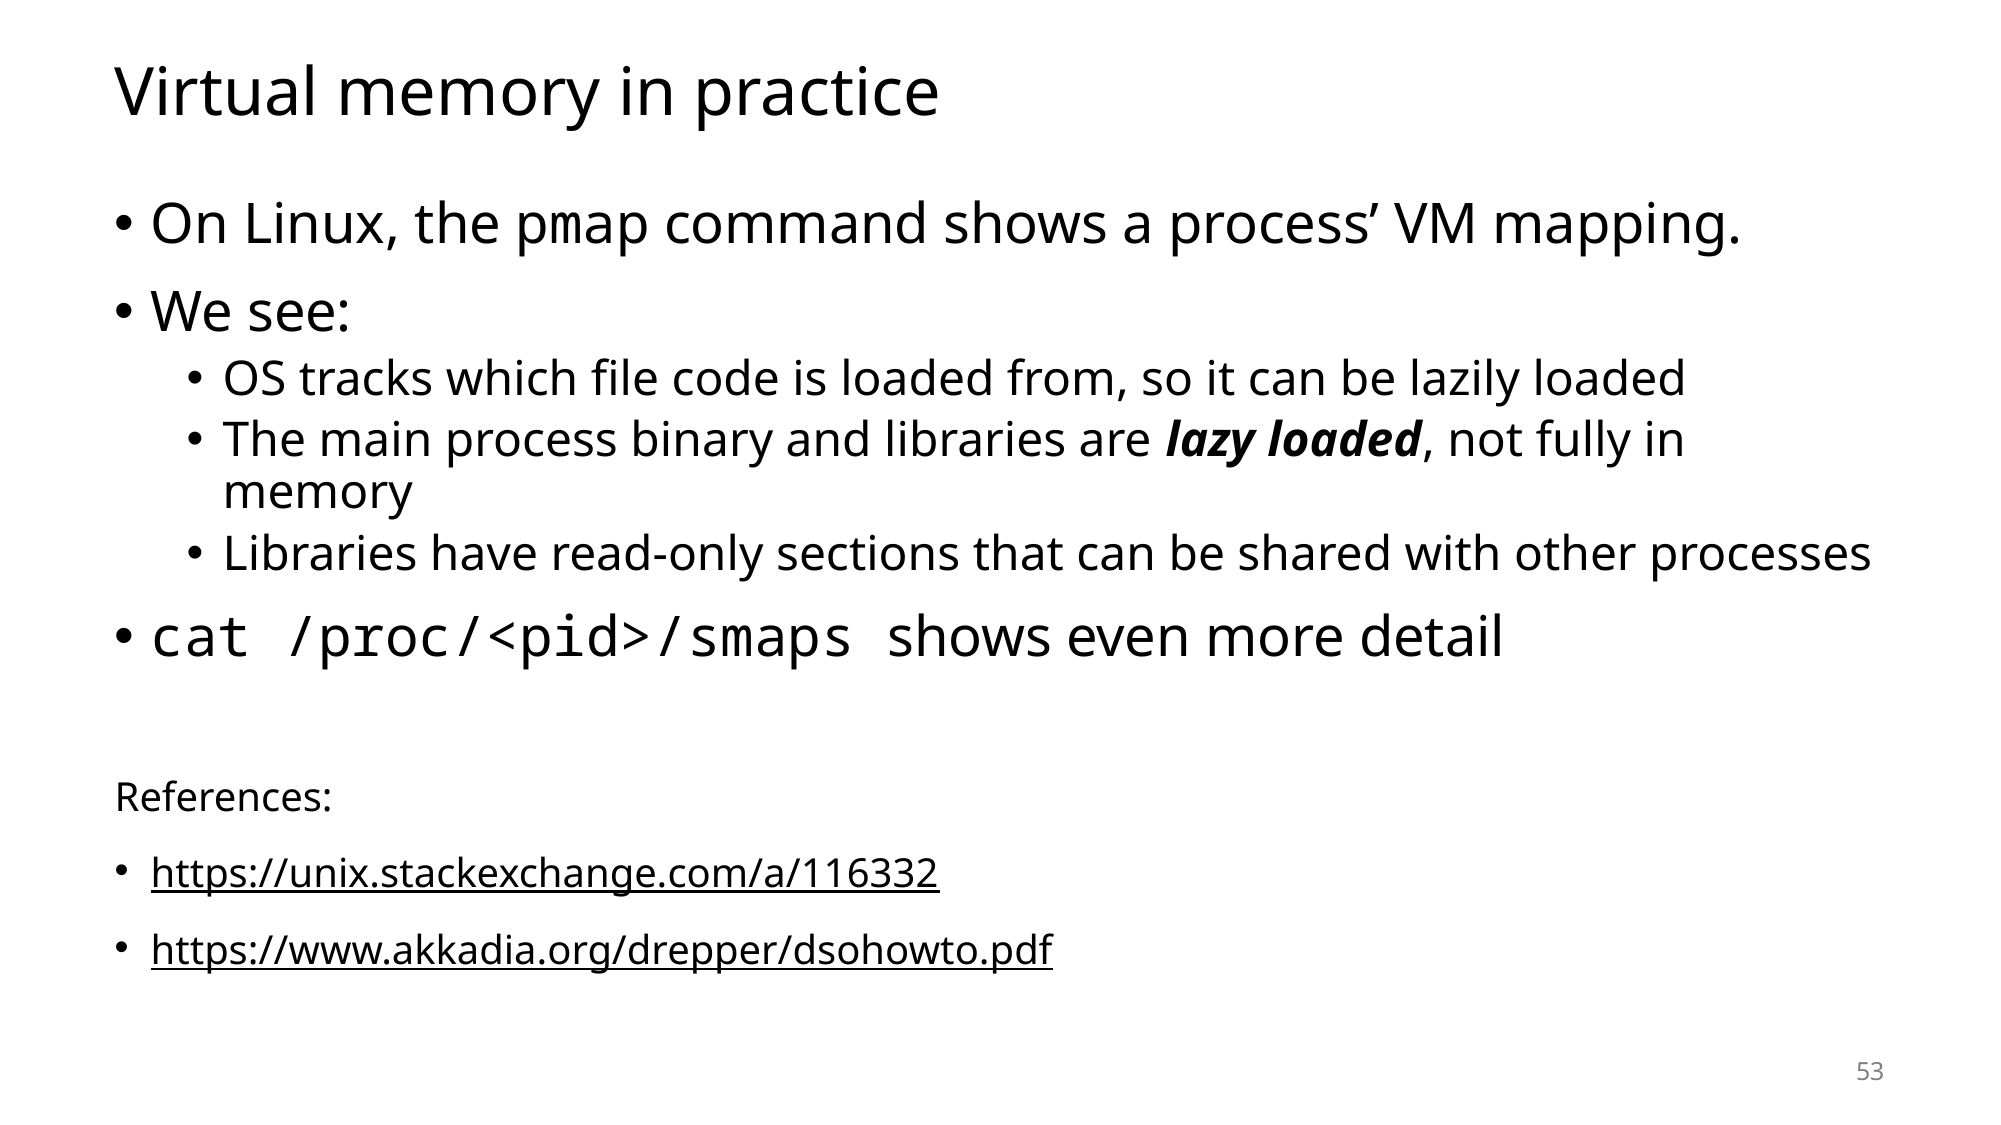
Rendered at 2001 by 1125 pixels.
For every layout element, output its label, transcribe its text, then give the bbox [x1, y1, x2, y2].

list On Linux, the pmap command shows a process’ VM mapping. We see: OS tracks which file code is loaded from, so it can be lazily loaded The main process binary and libraries are lazy loaded, not fully in memory Libraries have read-only sections that can be shared with other processes cat /proc/<pid>/smaps shows even more detail References: https://unix.stackexchange.com/a/116332 https://www.akkadia.org/drepper/dsohowto.pdf [99, 187, 1900, 1013]
slide_number 53 [1749, 1042, 1900, 1103]
title Virtual memory in practice [99, 37, 1900, 150]
